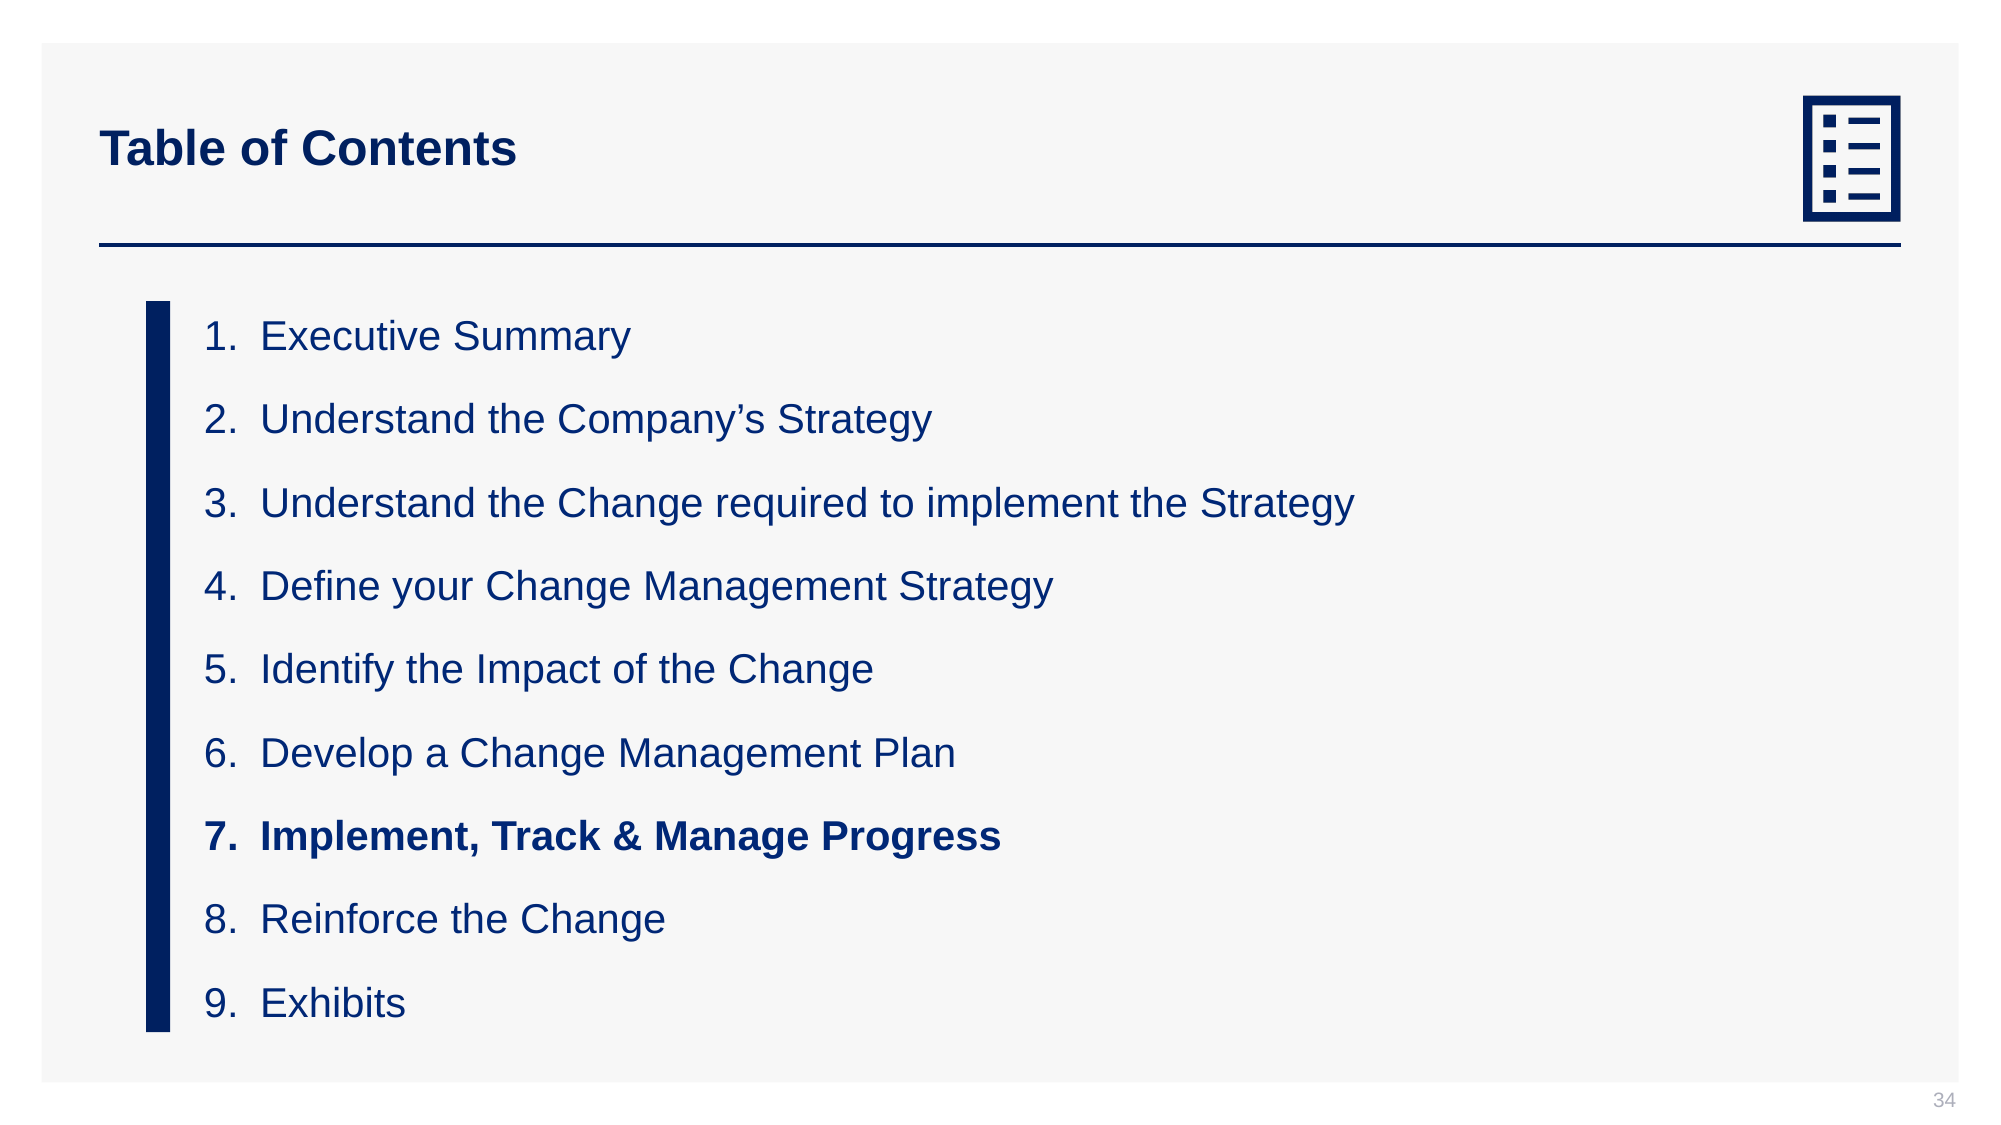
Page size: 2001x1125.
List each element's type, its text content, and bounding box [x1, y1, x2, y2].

list Executive Summary Understand the Company’s Strategy Understand the Change required to implement the Strategy Define your Change Management Strategy Identify the Impact of the Change Develop a Change Management Plan Implement, Track & Manage Progress Reinforce the Change Exhibits [171, 301, 1767, 1033]
text_box [145, 300, 171, 1033]
title Table of Contents [84, 59, 1901, 239]
slide_number 34 [1506, 1088, 1957, 1119]
picture [1776, 83, 1927, 234]
